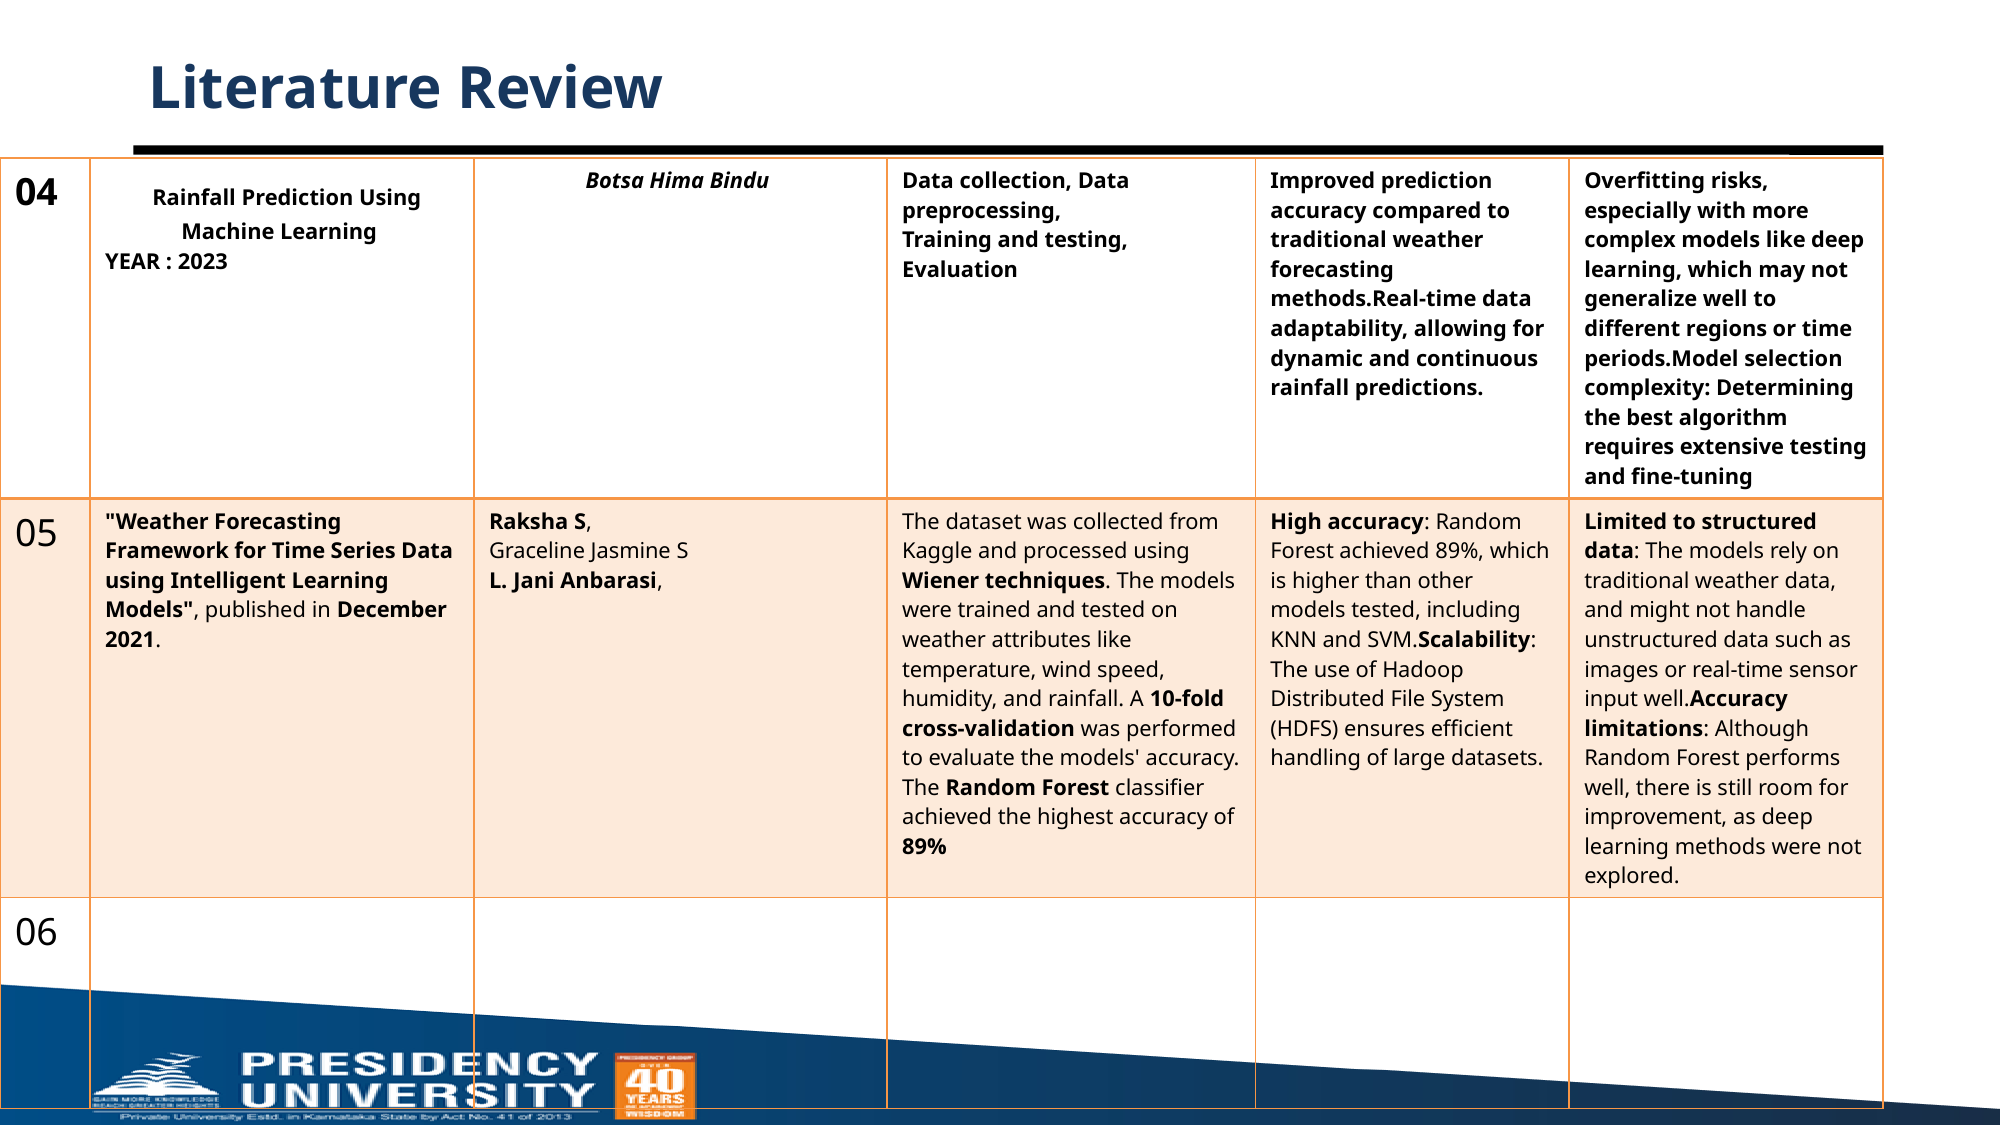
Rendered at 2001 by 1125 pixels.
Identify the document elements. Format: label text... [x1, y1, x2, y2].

table_header Data collection, Data preprocessing, Training and testing, Evaluation [888, 159, 1255, 497]
table_cell [475, 898, 886, 1108]
table_header 04 [1, 159, 89, 497]
table_cell "Weather Forecasting Framework for Time Series Data using Intelligent Learning Models", published in December 2021. [91, 500, 473, 897]
table_header Overfitting risks, especially with more complex models like deep learning, which may not generalize well to different regions or time periods.Model selection complexity: Determining the best algorithm requires extensive testing and fine-tuning [1570, 159, 1882, 497]
table_cell 05 [1, 500, 89, 897]
table_header Botsa Hima Bindu [475, 159, 886, 497]
table_cell 06 [1, 898, 89, 1108]
table_cell High accuracy: Random Forest achieved 89%, which is higher than other models tested, including KNN and SVM.Scalability: The use of Hadoop Distributed File System (HDFS) ensures efficient handling of large datasets. [1256, 500, 1568, 897]
title Literature Review [133, 45, 1884, 125]
table_cell The dataset was collected from Kaggle and processed using Wiener techniques. The models were trained and tested on weather attributes like temperature, wind speed, humidity, and rainfall. A 10-fold cross-validation was performed to evaluate the models' accuracy. The Random Forest classifier achieved the highest accuracy of 89% [888, 500, 1255, 897]
table_cell Raksha S, Graceline Jasmine S L. Jani Anbarasi, [475, 500, 886, 897]
table_cell Limited to structured data: The models rely on traditional weather data, and might not handle unstructured data such as images or real-time sensor input well.Accuracy limitations: Although Random Forest performs well, there is still room for improvement, as deep learning methods were not explored. [1570, 500, 1882, 897]
picture [0, 982, 2000, 1125]
table_cell [1256, 898, 1568, 1108]
table_header Rainfall Prediction Using Machine Learning YEAR : 2023 [91, 159, 473, 497]
table_cell [1570, 898, 1882, 1108]
table_cell [91, 898, 473, 1108]
table_header Improved prediction accuracy compared to traditional weather forecasting methods.Real-time data adaptability, allowing for dynamic and continuous rainfall predictions. [1256, 159, 1568, 497]
table_cell [888, 898, 1255, 1108]
